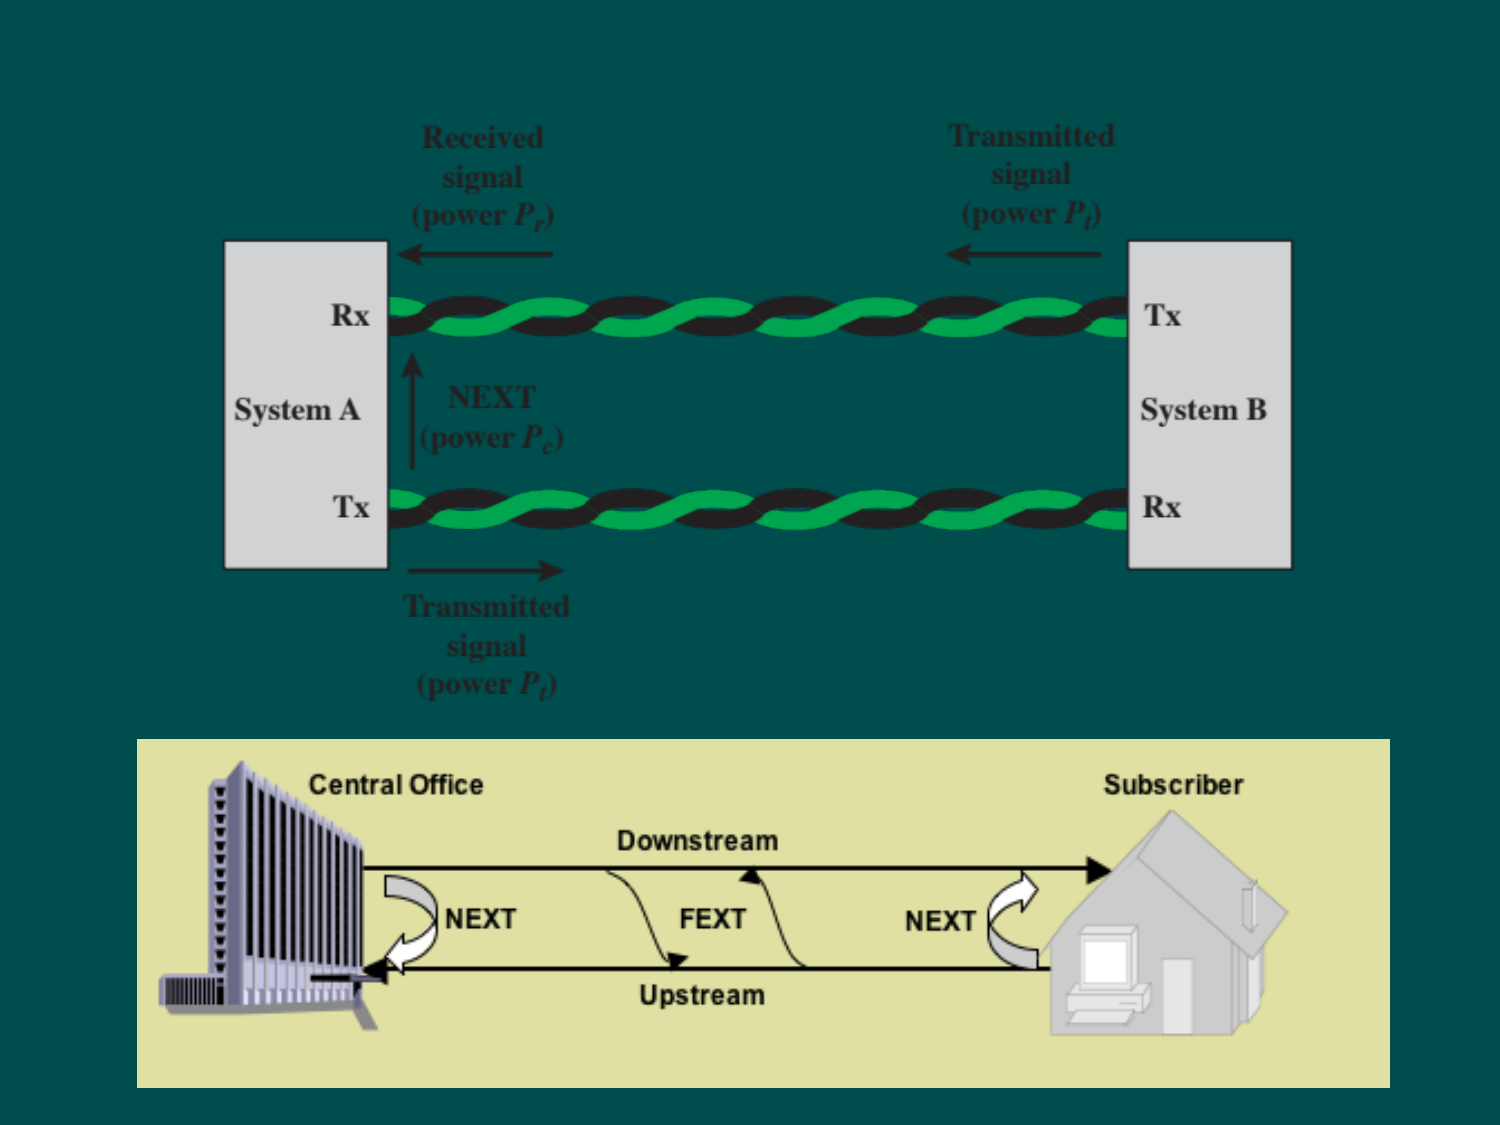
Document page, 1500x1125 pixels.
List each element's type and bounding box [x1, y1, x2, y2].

picture [49, 62, 1444, 1088]
